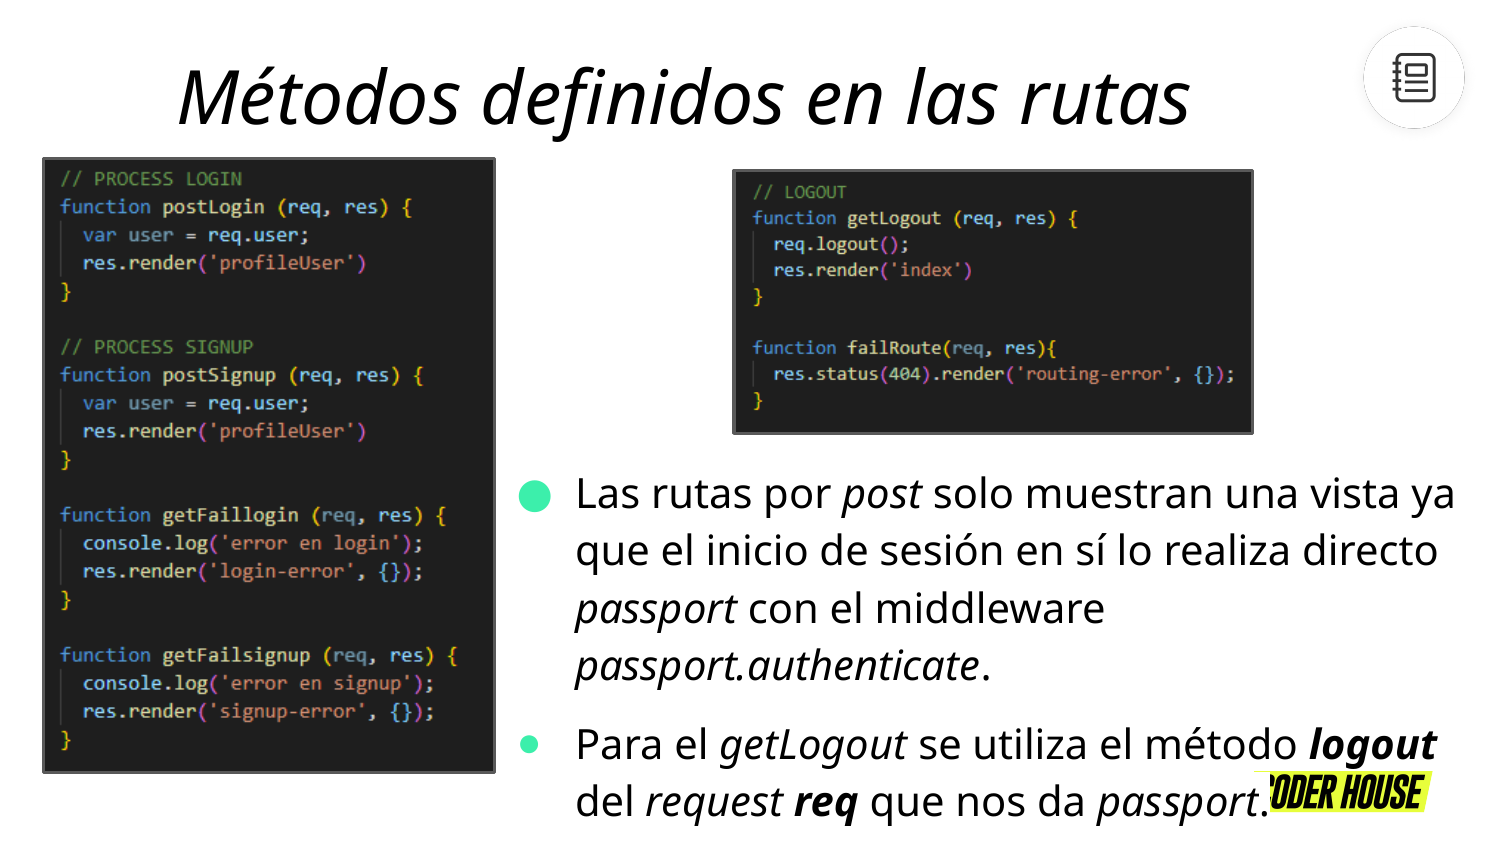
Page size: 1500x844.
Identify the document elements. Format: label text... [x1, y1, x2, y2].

picture [1241, 764, 1437, 819]
picture [44, 159, 493, 772]
picture [1351, 14, 1477, 141]
text_box Métodos definidos en las rutas [128, 34, 1242, 160]
picture [735, 171, 1252, 433]
text_box Las rutas por post solo muestran una vista ya que el inicio de sesión en sí lo realiza directo passport con el middleware passport.authenticate. Para el getLogout se utiliza el método logout del request req que nos da passport. [497, 443, 1500, 758]
